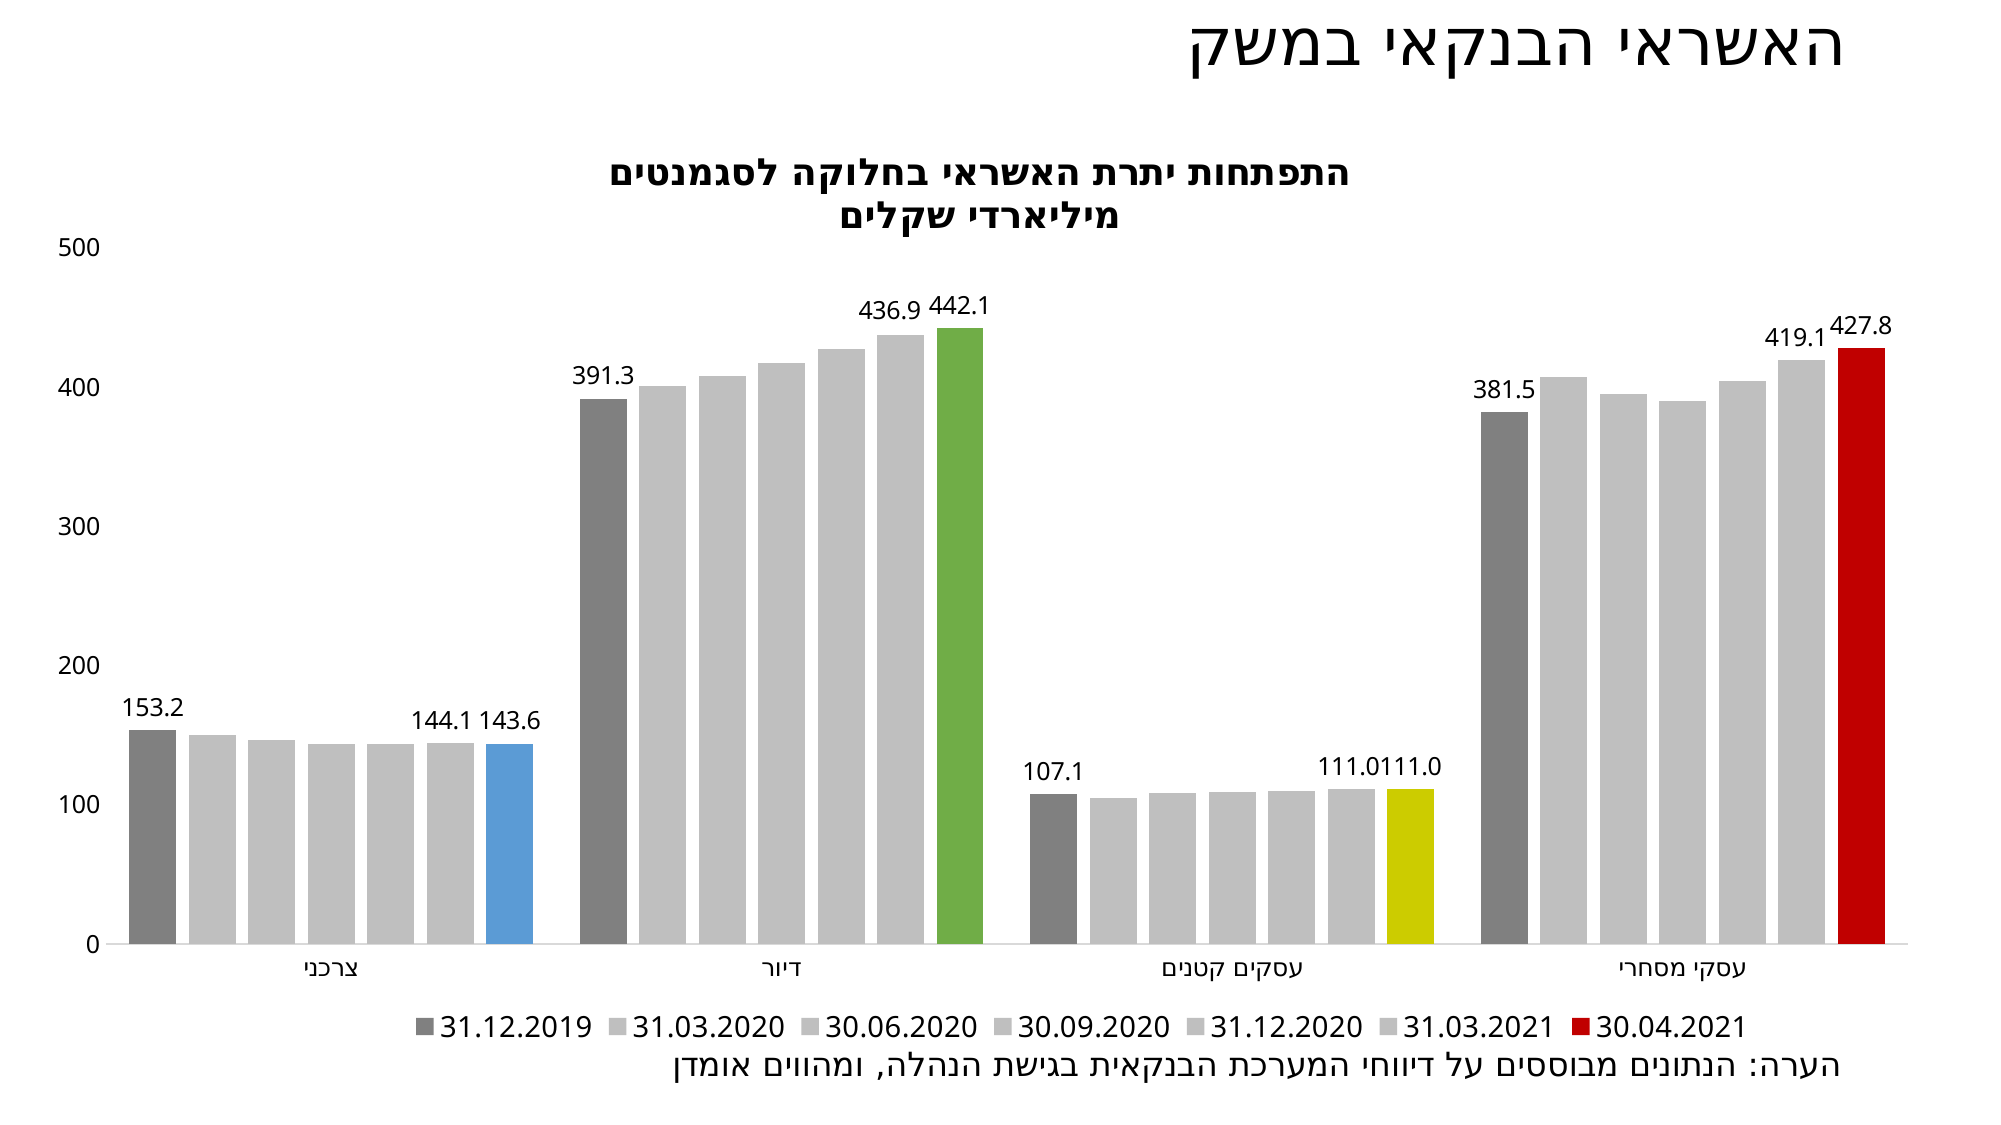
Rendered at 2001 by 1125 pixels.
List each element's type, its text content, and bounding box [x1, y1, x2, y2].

chart [21, 111, 1938, 1106]
title האשראי הבנקאי במשק [137, 0, 1863, 88]
